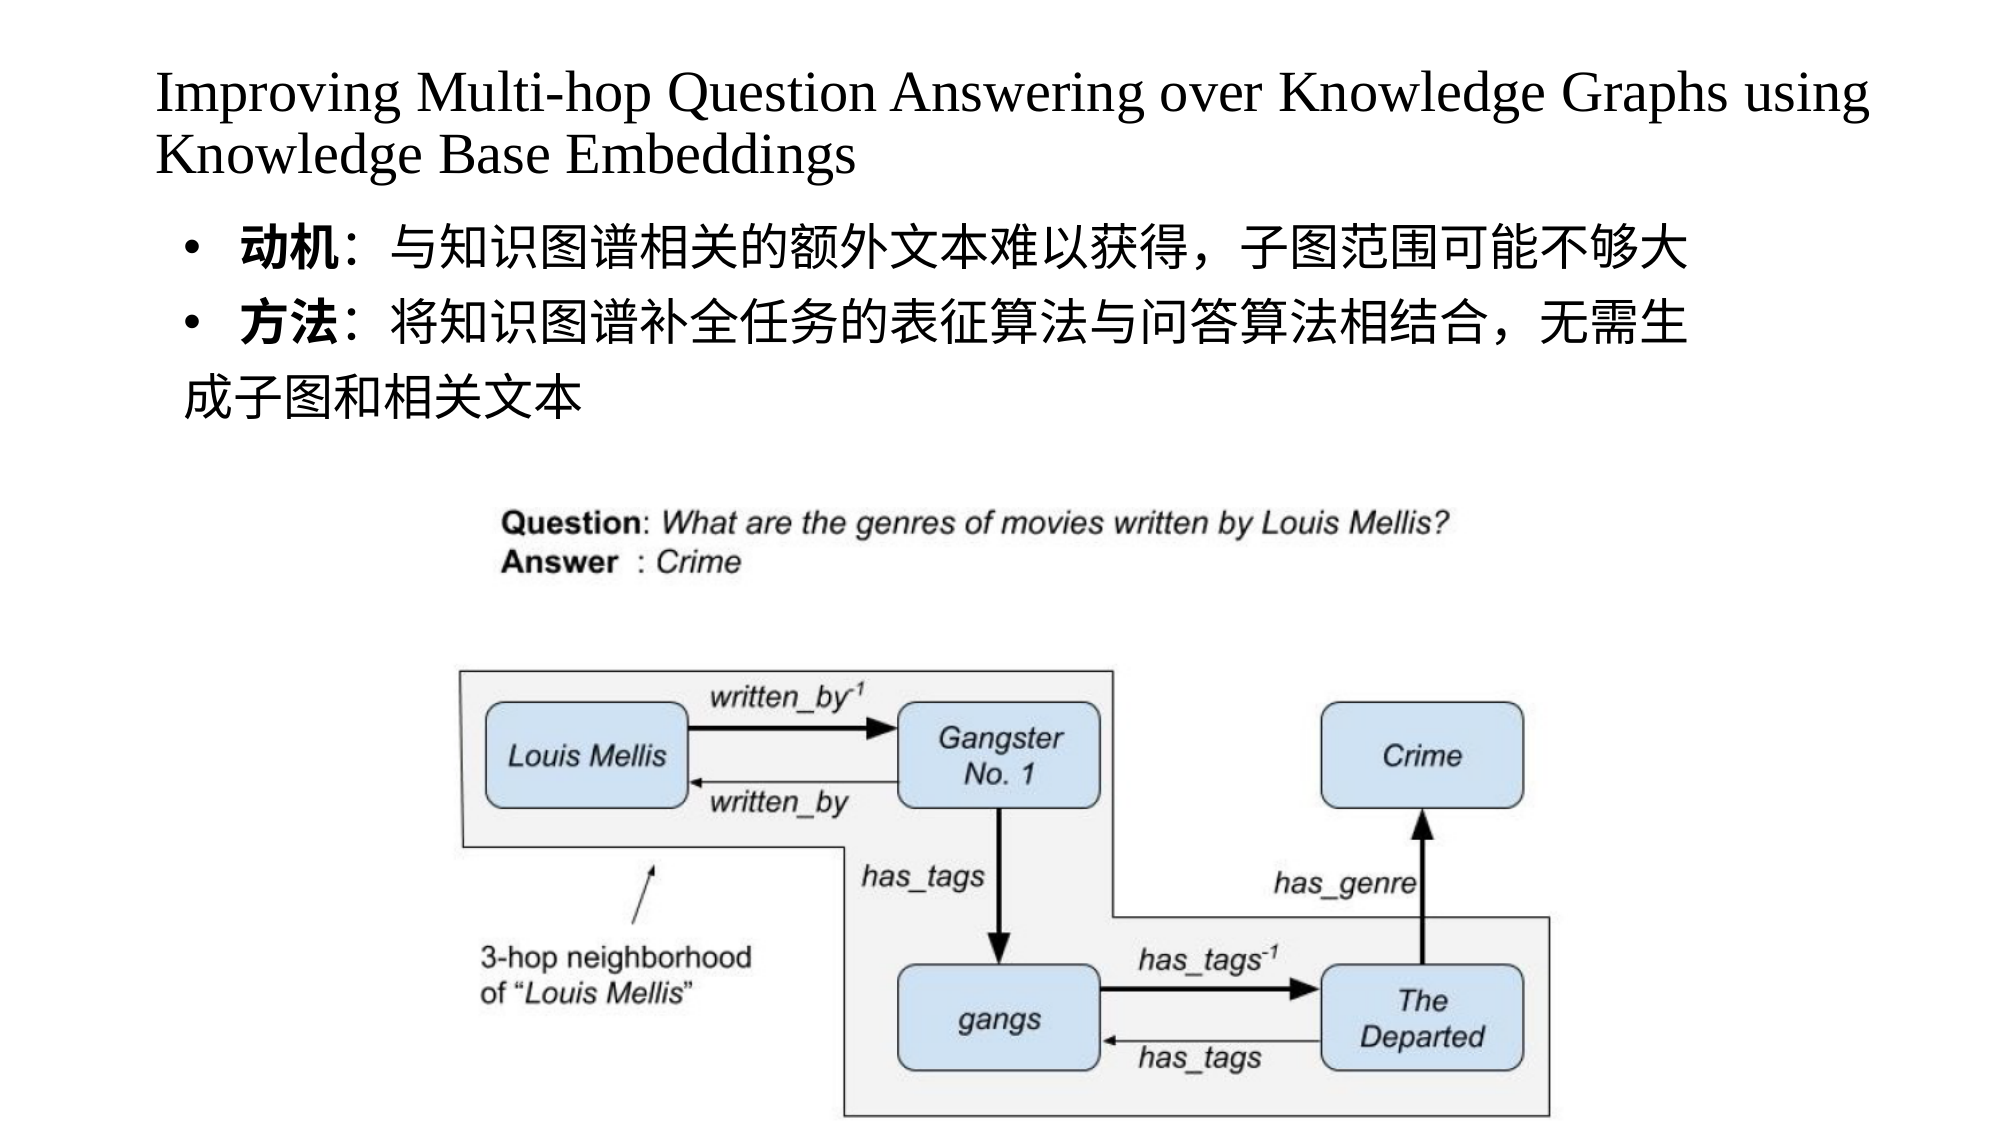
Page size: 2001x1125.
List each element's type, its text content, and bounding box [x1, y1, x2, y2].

title Improving Multi-hop Question Answering over Knowledge Graphs using Knowledge Base Embeddings [140, 110, 1980, 195]
subtitle 动机：与知识图谱相关的额外文本难以获得，子图范围可能不够大 方法：将知识图谱补全任务的表征算法与问答算法相结合，无需生 成子图和相关文本 [168, 215, 1952, 1064]
picture [432, 507, 1568, 1125]
